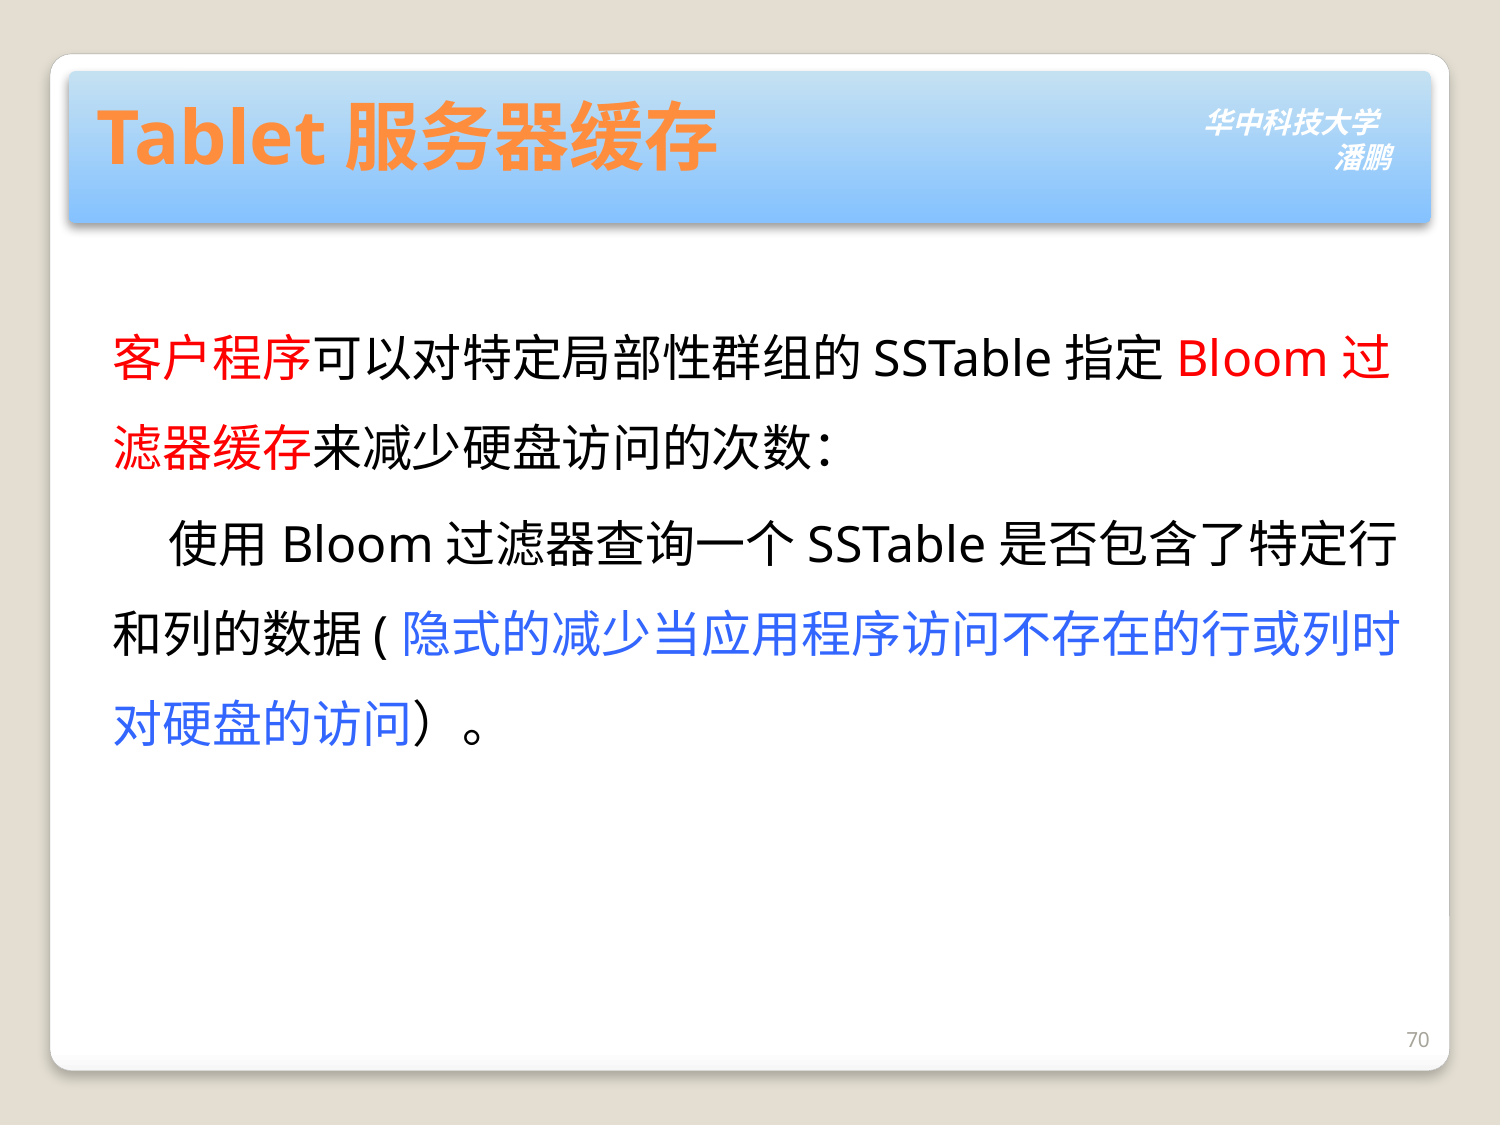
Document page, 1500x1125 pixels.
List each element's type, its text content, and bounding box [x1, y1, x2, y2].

title Tablet服务器缓存 [82, 82, 1425, 188]
list 客户程序可以对特定局部性群组的SSTable指定Bloom过滤器缓存来减少硬盘访问的次数： 使用Bloom过滤器查询一个SSTable是否包含了特定行和列的数据(隐式的减少当应用程序访问不存在的行或列时对硬盘的访问）。 [81, 281, 1419, 985]
slide_number 70 [1369, 1002, 1445, 1063]
